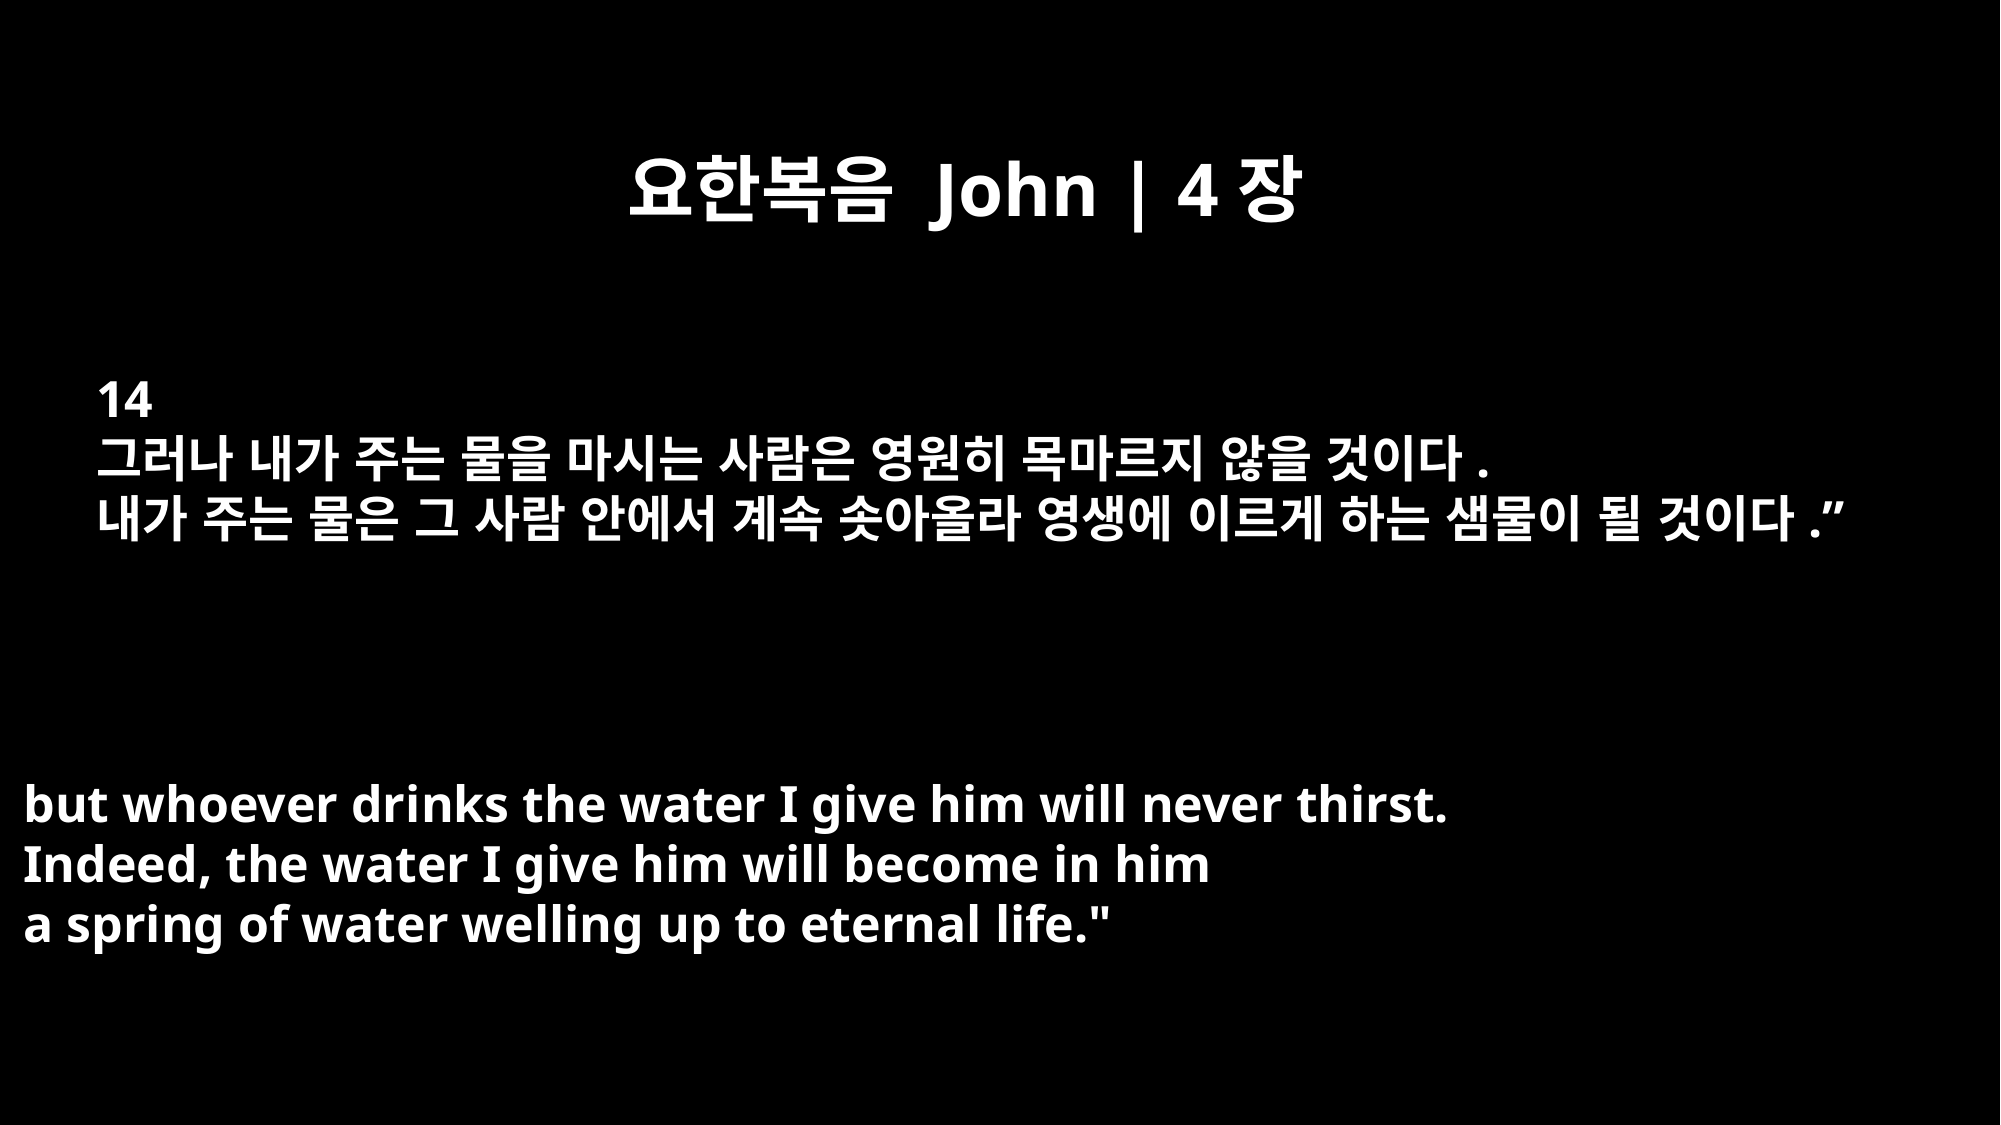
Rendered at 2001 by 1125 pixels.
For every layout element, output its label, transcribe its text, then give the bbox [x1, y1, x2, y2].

text_box 14 그러나 내가 주는 물을 마시는 사람은 영원히 목마르지 않을 것이다. 내가 주는 물은 그 사람 안에서 계속 솟아올라 영생에 이르게 하는 샘물이 될 것이다.” [81, 359, 1860, 555]
text_box but whoever drinks the water I give him will never thirst. Indeed, the water I give him will become in him a spring of water welling up to eternal life." [8, 764, 1465, 960]
text_box 요한복음 John | 4장 [612, 136, 1320, 239]
